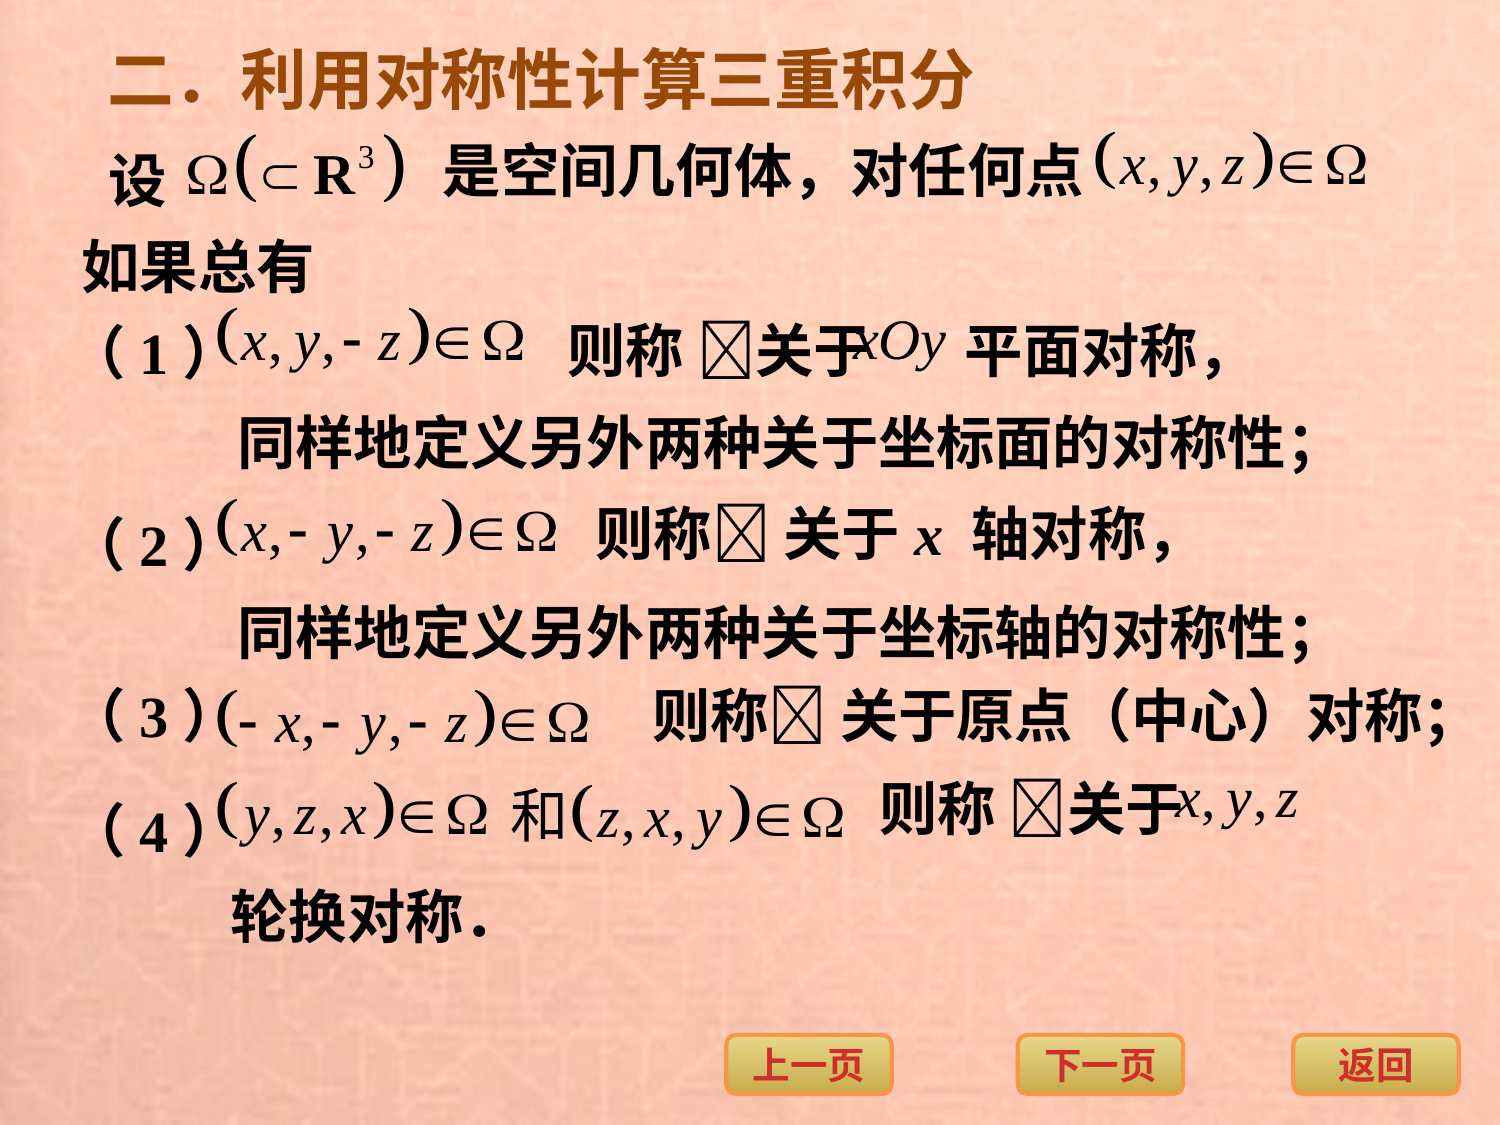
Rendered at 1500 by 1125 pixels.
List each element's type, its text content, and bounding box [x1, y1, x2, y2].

text_box （3） [52, 671, 256, 757]
text_box （2） [52, 500, 216, 586]
picture [0, 1, 1500, 1125]
text_box 则称 关于x 轴对称， [580, 489, 1220, 575]
text_box （1） [52, 308, 217, 394]
text_box 同样地定义另外两种关于坐标面的对称性； [222, 398, 1360, 484]
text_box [213, 687, 613, 768]
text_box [182, 132, 406, 228]
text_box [213, 496, 581, 577]
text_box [213, 305, 549, 387]
text_box 如果总有 [66, 223, 330, 308]
text_box 设 [93, 137, 178, 222]
text_box 同样地定义另外两种关于坐标轴的对称性； [222, 589, 1360, 675]
text_box 二．利用对称性计算三重积分 [92, 30, 1168, 126]
text_box 轮换对称． [216, 872, 538, 958]
text_box 则称 关于 平面对称， [552, 306, 1272, 392]
text_box （4） [52, 786, 256, 872]
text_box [847, 314, 952, 379]
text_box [508, 782, 869, 863]
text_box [1168, 786, 1306, 837]
text_box 是空间几何体，对任何点 [428, 126, 1165, 212]
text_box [1092, 129, 1392, 211]
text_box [213, 779, 494, 861]
text_box 则称 关于 [864, 764, 1199, 849]
text_box 则称 关于原点（中心）对称； [637, 671, 1496, 757]
